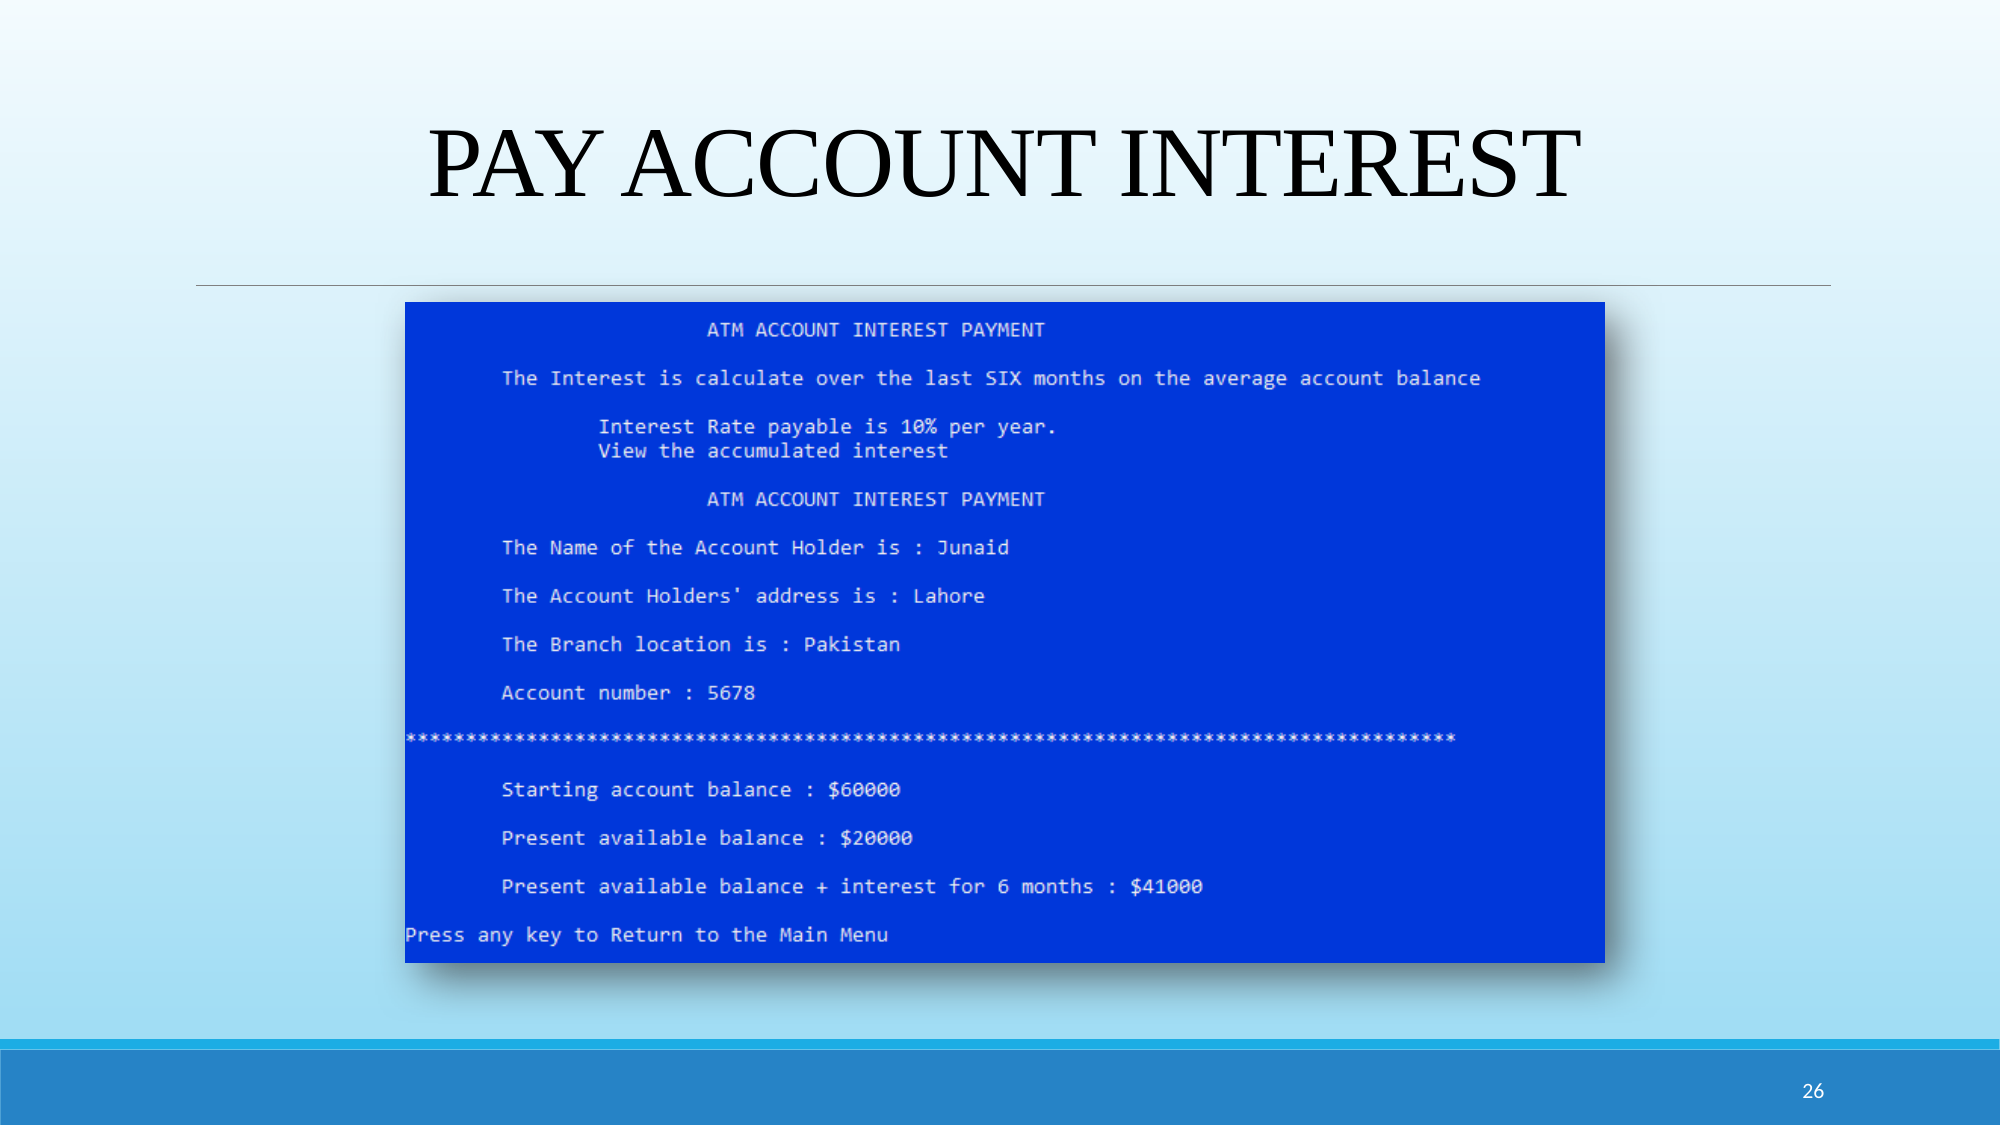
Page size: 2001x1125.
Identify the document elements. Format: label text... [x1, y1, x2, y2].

slide_number 26 [1624, 1059, 1840, 1120]
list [404, 302, 1605, 964]
title PAY ACCOUNT INTEREST [180, 47, 1830, 285]
